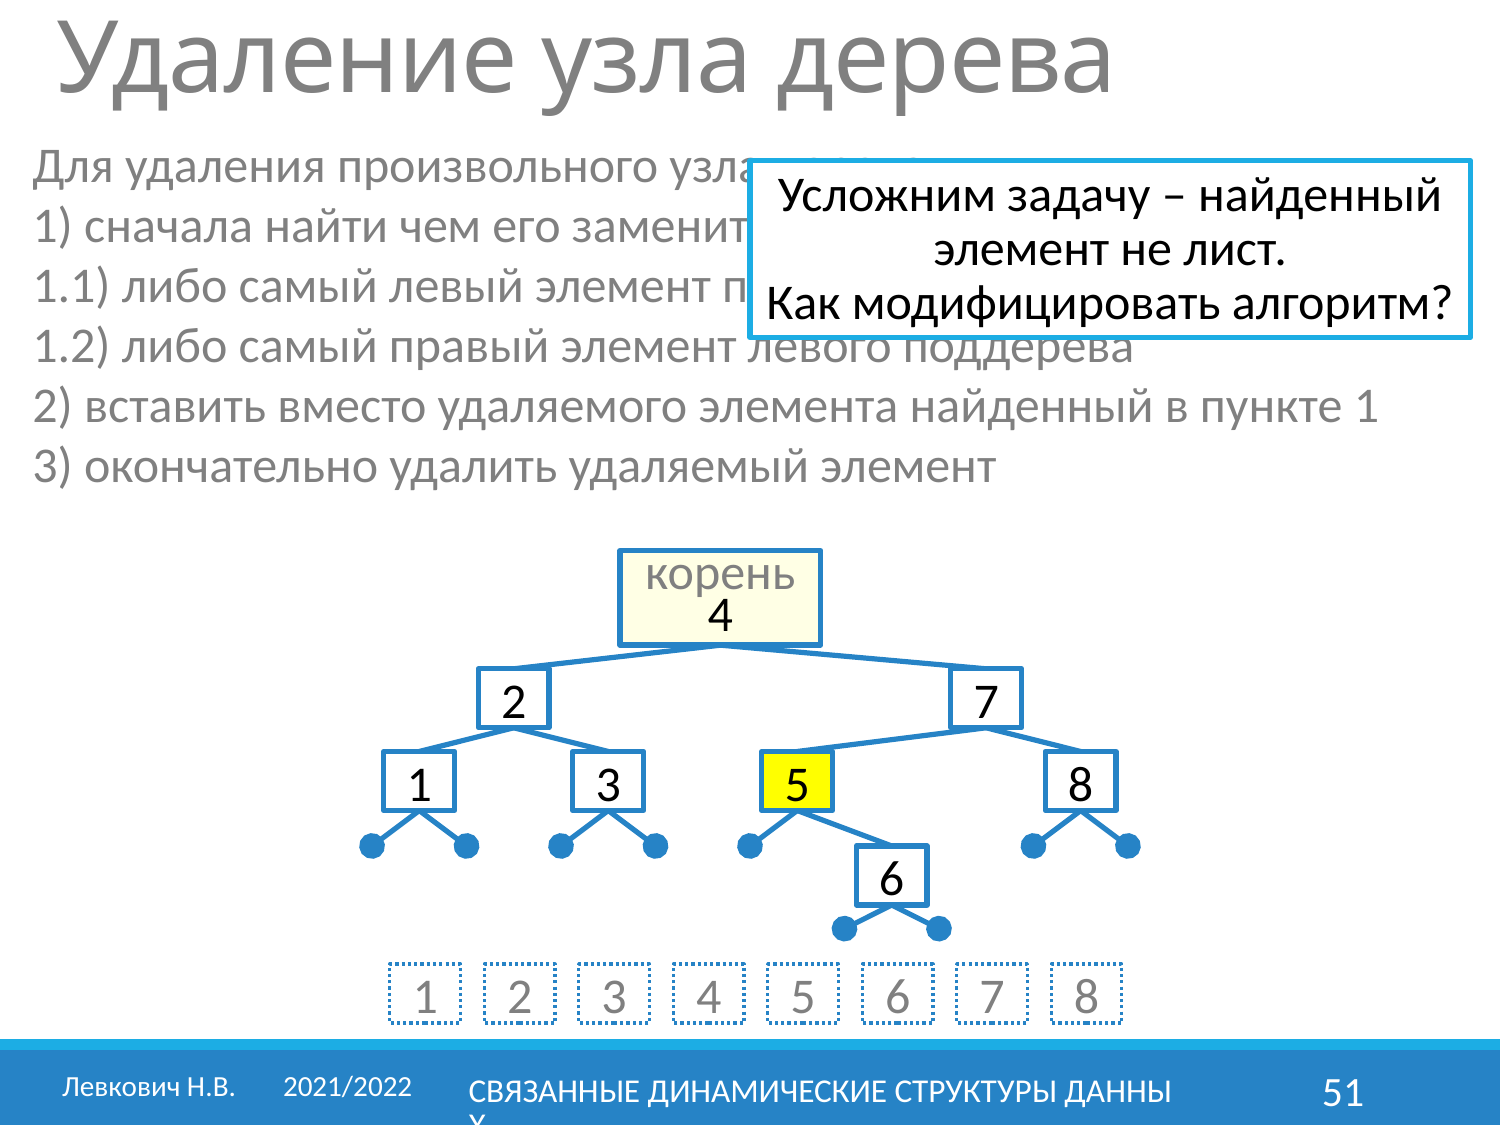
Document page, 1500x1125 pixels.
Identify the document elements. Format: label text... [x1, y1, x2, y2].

text_box Для удаления произвольного узла дерева: 1) сначала найти чем его заменить, это может быть: 1.1) либо самый левый элемент правого поддерева 1.2) либо самый правый элемент левого поддерева 2) вставить вместо удаляемого элемента найденный в пункте 1 3) окончательно удалить удаляемый элемент [17, 125, 1483, 501]
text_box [985, 727, 1082, 752]
text_box 5 [766, 963, 840, 1024]
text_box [927, 919, 950, 936]
text_box Удаление узла дерева [41, 4, 1459, 125]
text_box корень 4 [619, 549, 822, 641]
text_box 6 [861, 963, 934, 1024]
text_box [456, 835, 477, 855]
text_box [418, 809, 467, 847]
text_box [513, 727, 609, 752]
text_box 8 [1044, 750, 1117, 807]
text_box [1032, 809, 1080, 847]
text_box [513, 644, 719, 670]
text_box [371, 809, 418, 847]
text_box 2 [483, 963, 556, 1024]
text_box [719, 644, 987, 670]
text_box Усложним задачу – найденный элемент не лист. Как модифицировать алгоритм? [749, 160, 1471, 338]
slide_number Левкович Н.В. 2021/2022 [47, 1059, 440, 1120]
text_box 3 [571, 750, 645, 807]
text_box 5 [760, 750, 834, 807]
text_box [891, 904, 940, 930]
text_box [560, 809, 607, 847]
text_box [796, 727, 985, 752]
text_box 4 [672, 963, 745, 1024]
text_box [802, 809, 893, 847]
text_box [749, 809, 798, 847]
text_box 3 [577, 963, 651, 1024]
text_box 2 [477, 667, 550, 724]
text_box 1 [383, 750, 456, 807]
text_box 8 [1050, 963, 1123, 1024]
text_box 6 [855, 845, 928, 901]
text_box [843, 904, 891, 930]
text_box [607, 809, 656, 847]
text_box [1080, 809, 1129, 847]
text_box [1117, 835, 1139, 855]
footer Связанные динамические структуры данных [453, 1059, 1199, 1120]
text_box 7 [955, 963, 1029, 1024]
text_box 7 [949, 667, 1023, 724]
text_box 1 [388, 963, 462, 1024]
slide_number 51 [1218, 1059, 1380, 1120]
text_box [418, 727, 513, 752]
